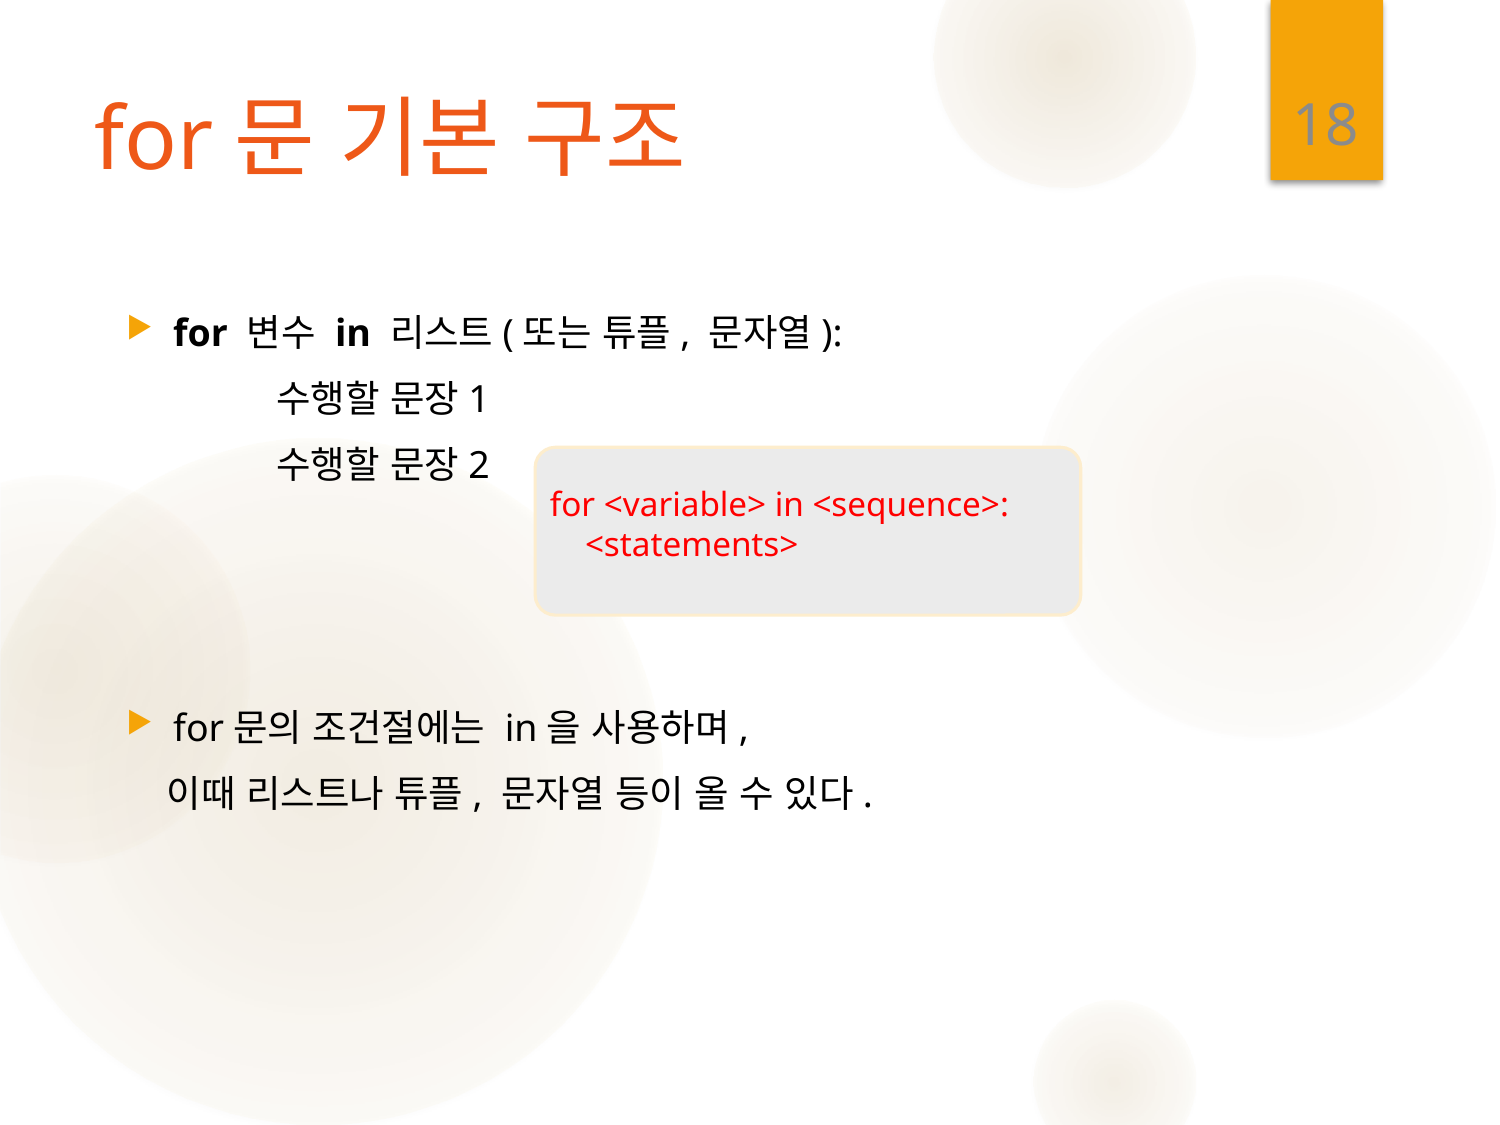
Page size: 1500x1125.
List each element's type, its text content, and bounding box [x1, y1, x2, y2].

slide_number 18 [1273, 48, 1378, 175]
title for문 기본 구조 [79, 74, 1237, 301]
list for 변수 in 리스트(또는 튜플, 문자열): 수행할 문장1 수행할 문장2 for문의 조건절에는 in을 사용하며, 이때 리스트나 튜플, 문자열 등이 올 수 있다. [36, 301, 1330, 1016]
text_box [535, 447, 1081, 616]
text_box for <variable> in <sequence>: <statements> [535, 475, 1071, 571]
